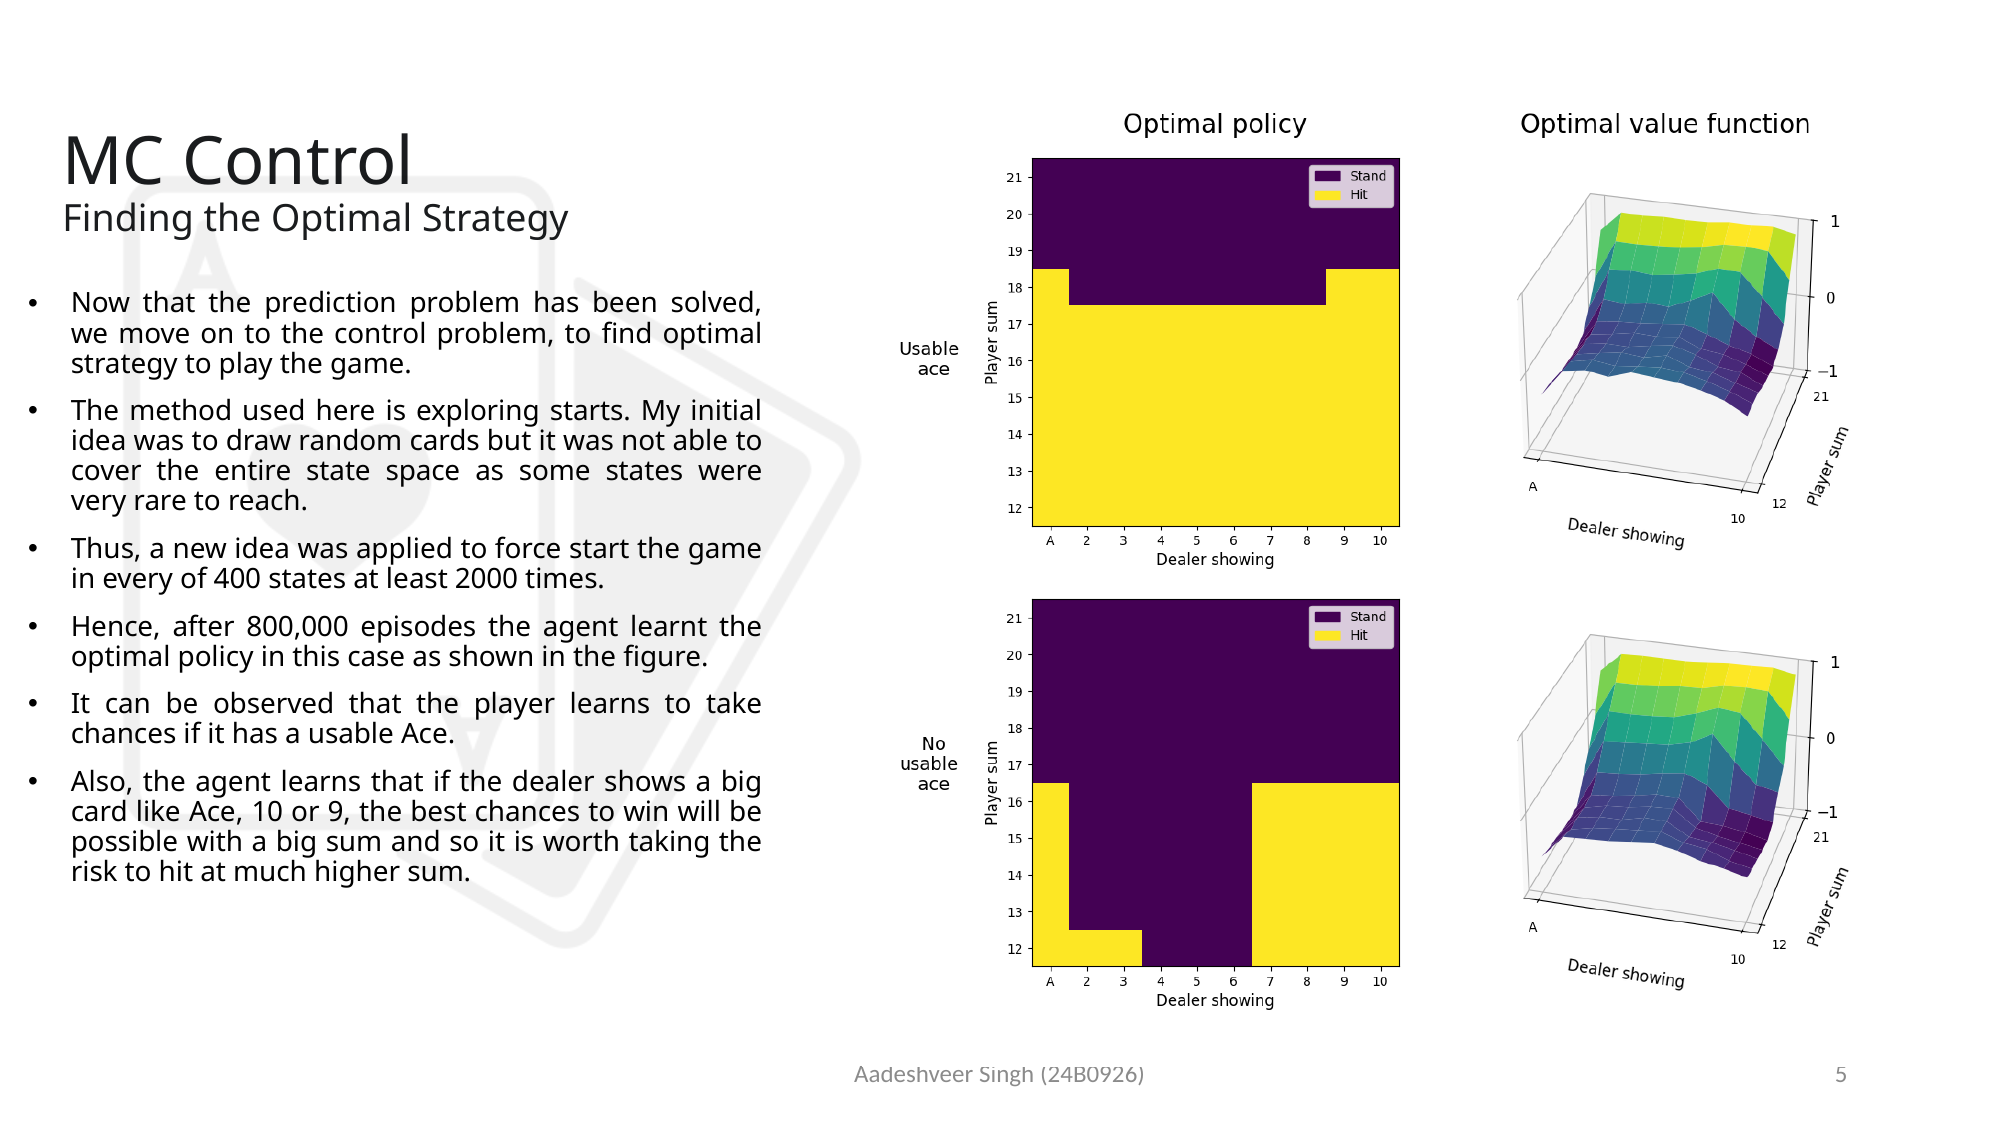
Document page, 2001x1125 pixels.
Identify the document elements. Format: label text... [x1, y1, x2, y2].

title MC Control Finding the Optimal Strategy [47, 0, 693, 247]
slide_number 5 [1412, 1067, 1863, 1103]
footer Aadeshveer Singh (24B0926) [662, 1042, 1338, 1103]
list Now that the prediction problem has been solved, we move on to the control problem, to find optimal strategy to play the game. The method used here is exploring starts. My initial idea was to draw random cards but it was not able to cover the entire state space as some states were very rare to reach. Thus, a new idea was applied to force start the game in every of 400 states at least 2000 times. Hence, after 800,000 episodes the agent learnt the optimal policy in this case as shown in the figure. It can be observed that the player learns to take chances if it has a usable Ace. Also, the agent learns that if the dealer shows a big card like Ace, 10 or 9, the best chances to win will be possible with a big sum and so it is worth taking the risk to hit at much higher sum. [13, 281, 92, 905]
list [862, 57, 1963, 1067]
picture [92, 162, 893, 963]
